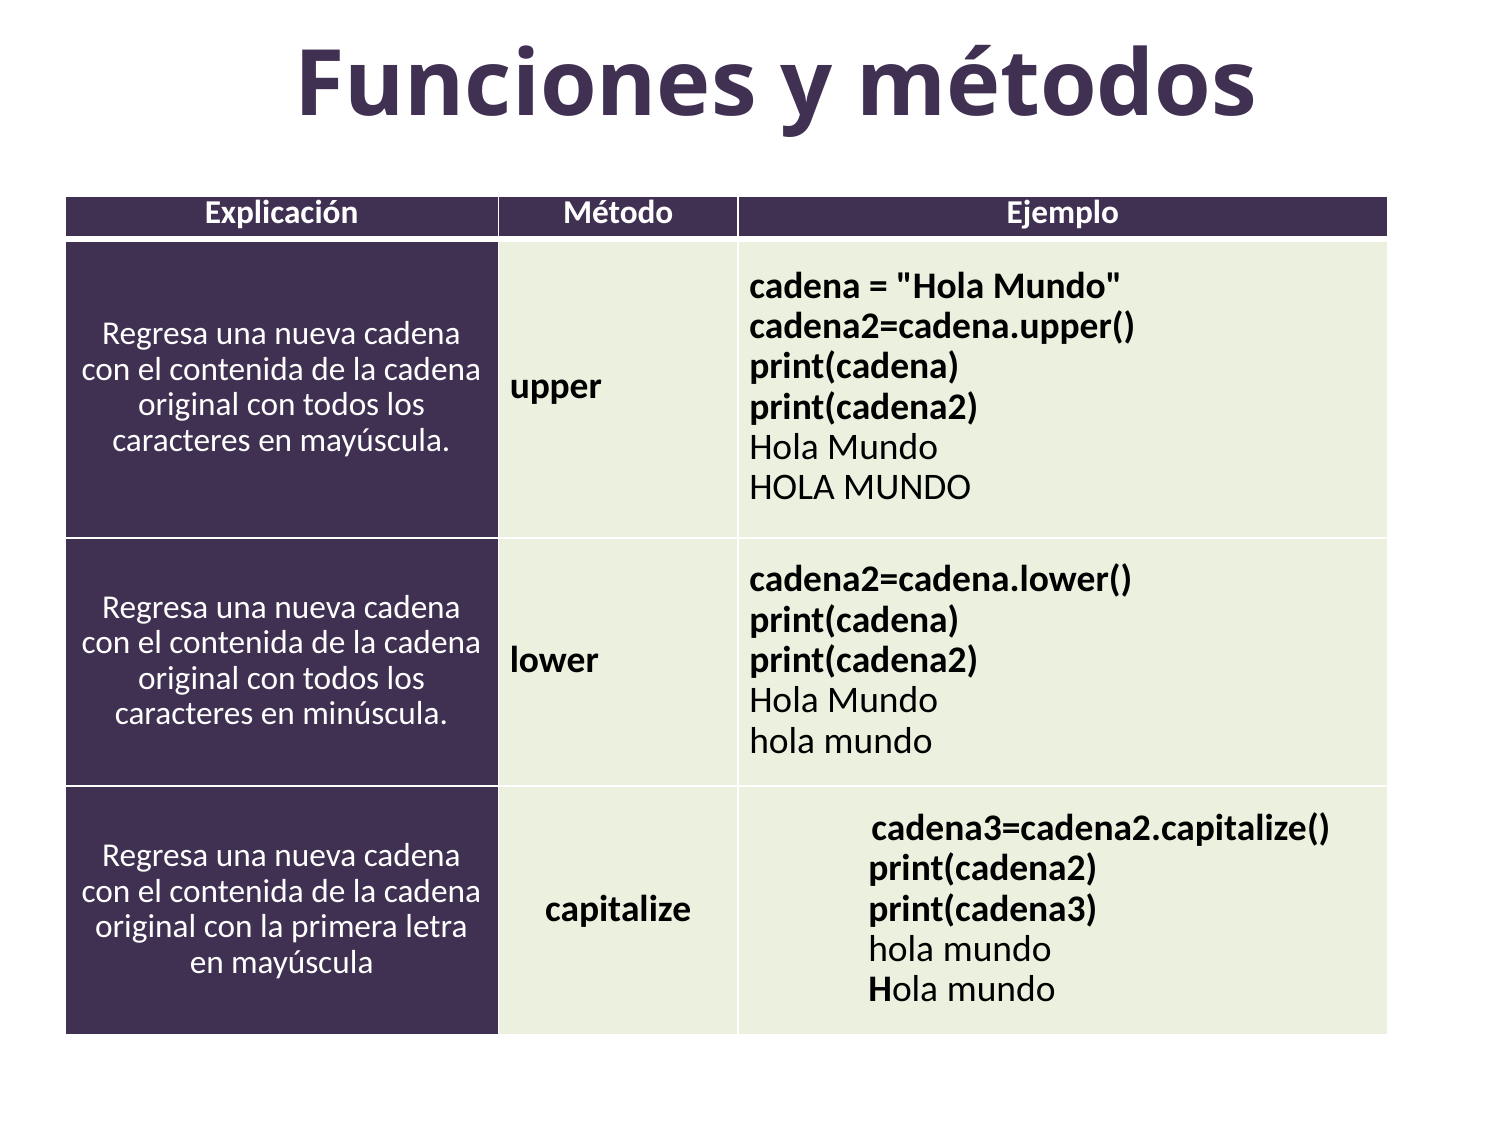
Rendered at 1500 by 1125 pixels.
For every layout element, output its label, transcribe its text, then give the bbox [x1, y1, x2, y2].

table_cell cadena2=cadena.lower() print(cadena) print(cadena2) Hola Mundo hola mundo [739, 539, 1387, 785]
table_header Explicación [66, 197, 498, 236]
table_cell cadena3=cadena2.capitalize() print(cadena2) print(cadena3) hola mundo Hola mundo [739, 787, 1387, 1034]
table_cell Regresa una nueva cadena con el contenida de la cadena original con todos los caracteres en mayúscula. [66, 242, 498, 537]
table_cell Regresa una nueva cadena con el contenida de la cadena original con todos los caracteres en minúscula. [66, 539, 498, 785]
table_cell upper [499, 242, 737, 537]
table_cell cadena = "Hola Mundo" cadena2=cadena.upper() print(cadena) print(cadena2) Hola Mundo HOLA MUNDO [739, 242, 1387, 537]
table_cell Regresa una nueva cadena con el contenida de la cadena original con la primera letra en mayúscula [66, 787, 498, 1034]
table_cell lower [499, 539, 737, 785]
table_header Método [499, 197, 737, 236]
table_cell capitalize [499, 787, 737, 1034]
title Funciones y métodos [175, 0, 1376, 173]
table_header Ejemplo [739, 197, 1387, 236]
